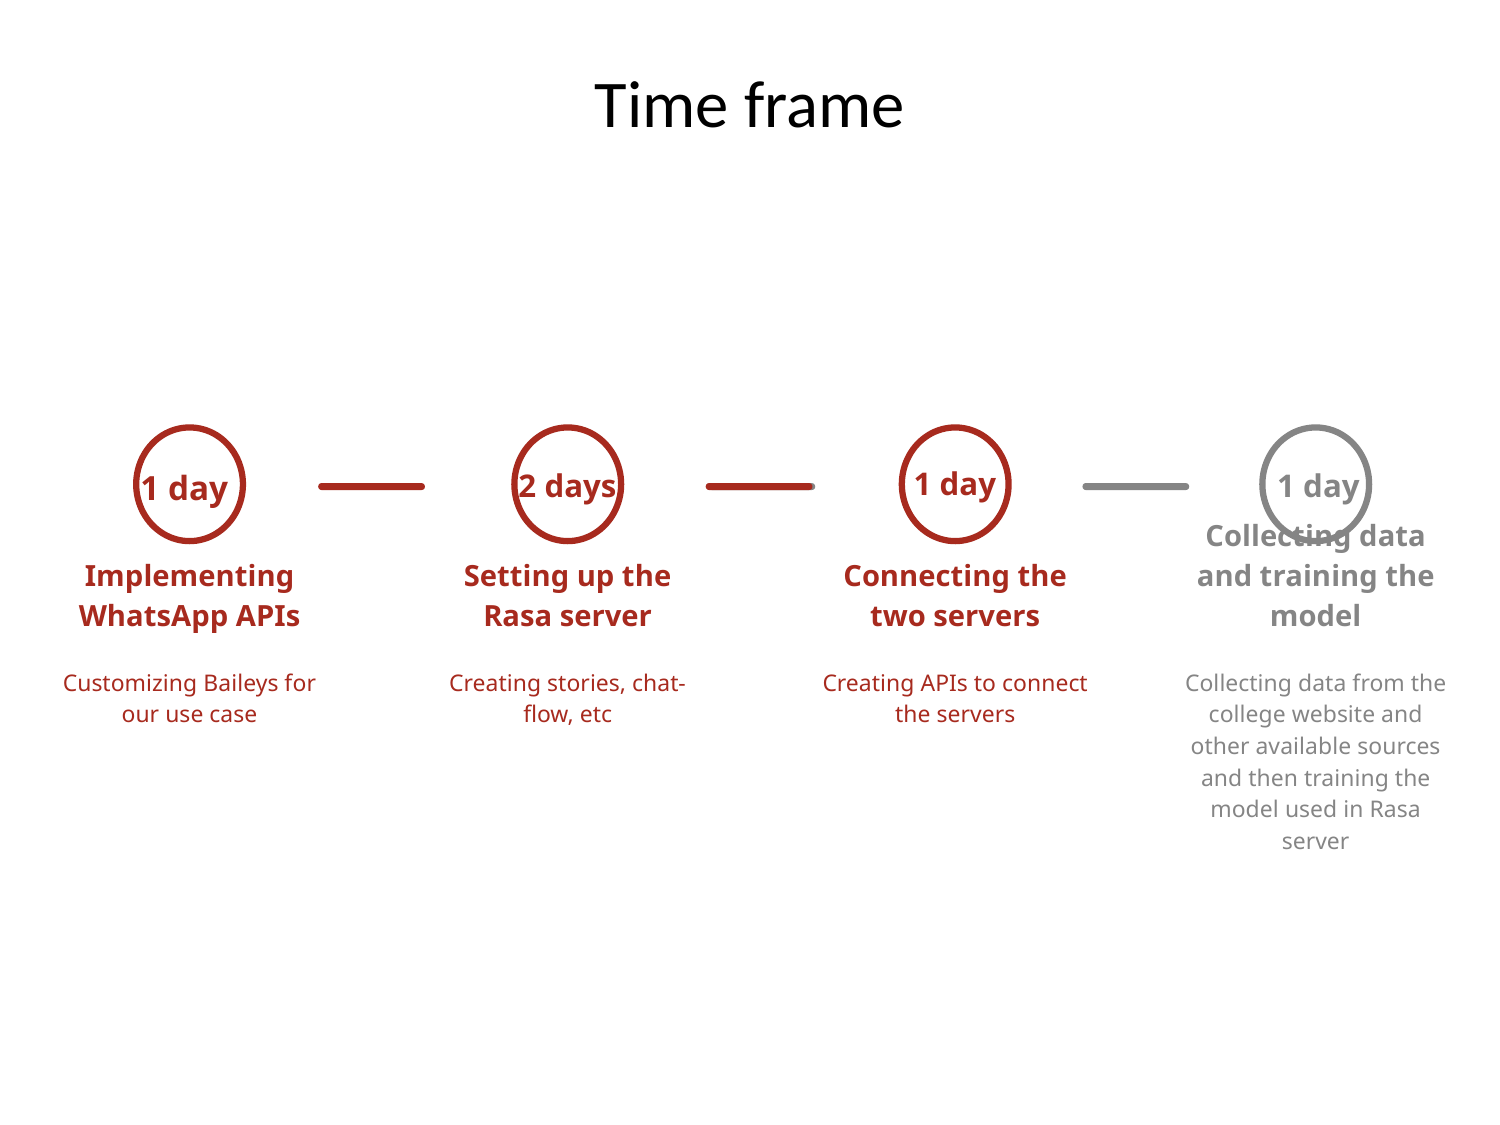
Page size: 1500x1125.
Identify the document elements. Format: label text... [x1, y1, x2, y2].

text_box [801, 427, 1110, 791]
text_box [414, 427, 722, 791]
text_box [352, 483, 408, 491]
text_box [1161, 427, 1470, 791]
title Time frame [103, 0, 1397, 215]
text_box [31, 427, 348, 791]
text_box [1114, 483, 1156, 491]
text_box [726, 483, 796, 491]
